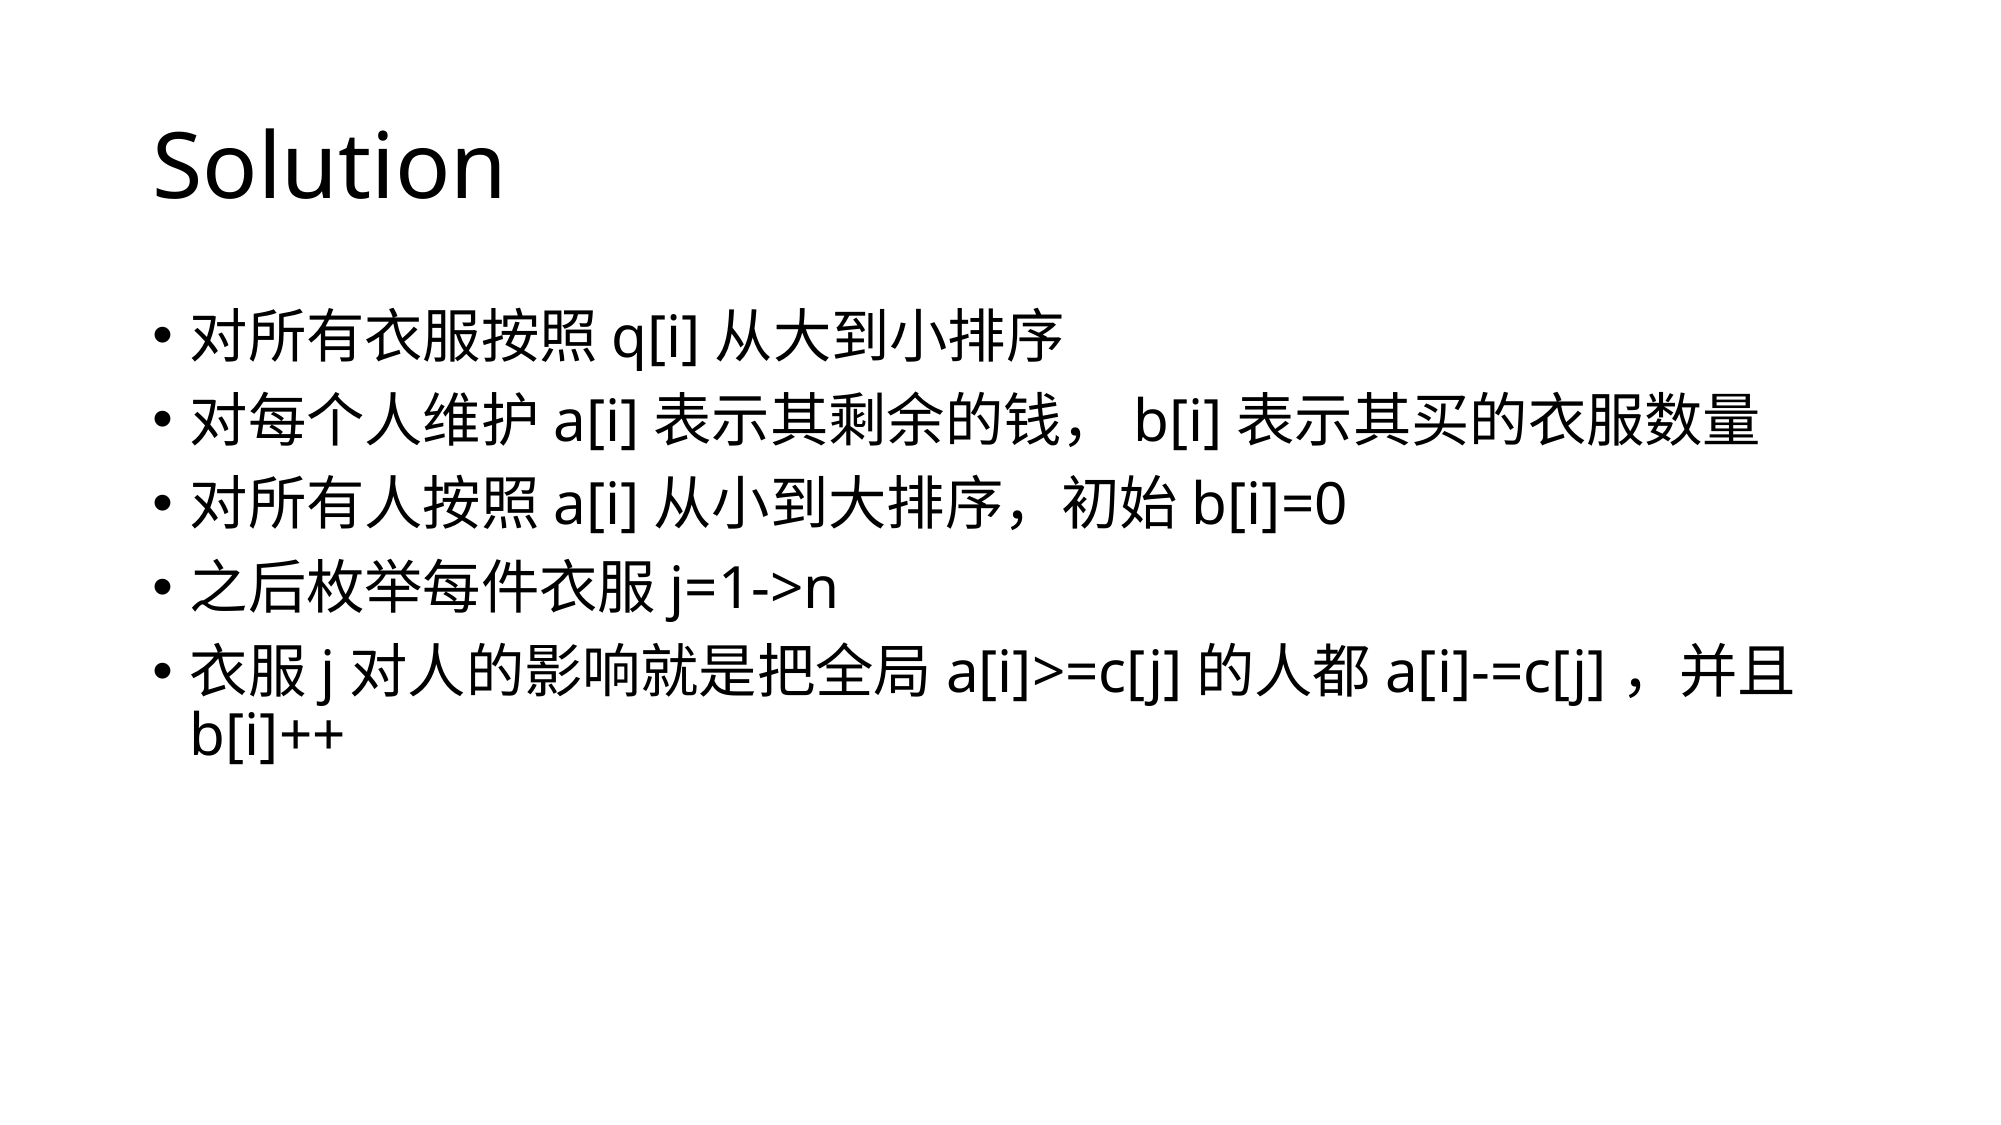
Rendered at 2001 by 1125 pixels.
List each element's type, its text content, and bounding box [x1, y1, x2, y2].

title Solution [137, 59, 1863, 278]
list 对所有衣服按照q[i]从大到小排序 对每个人维护a[i]表示其剩余的钱，b[i]表示其买的衣服数量 对所有人按照a[i]从小到大排序，初始b[i]=0 之后枚举每件衣服j=1->n 衣服j对人的影响就是把全局a[i]>=c[j]的人都a[i]-=c[j]，并且b[i]++ [137, 299, 1863, 1014]
